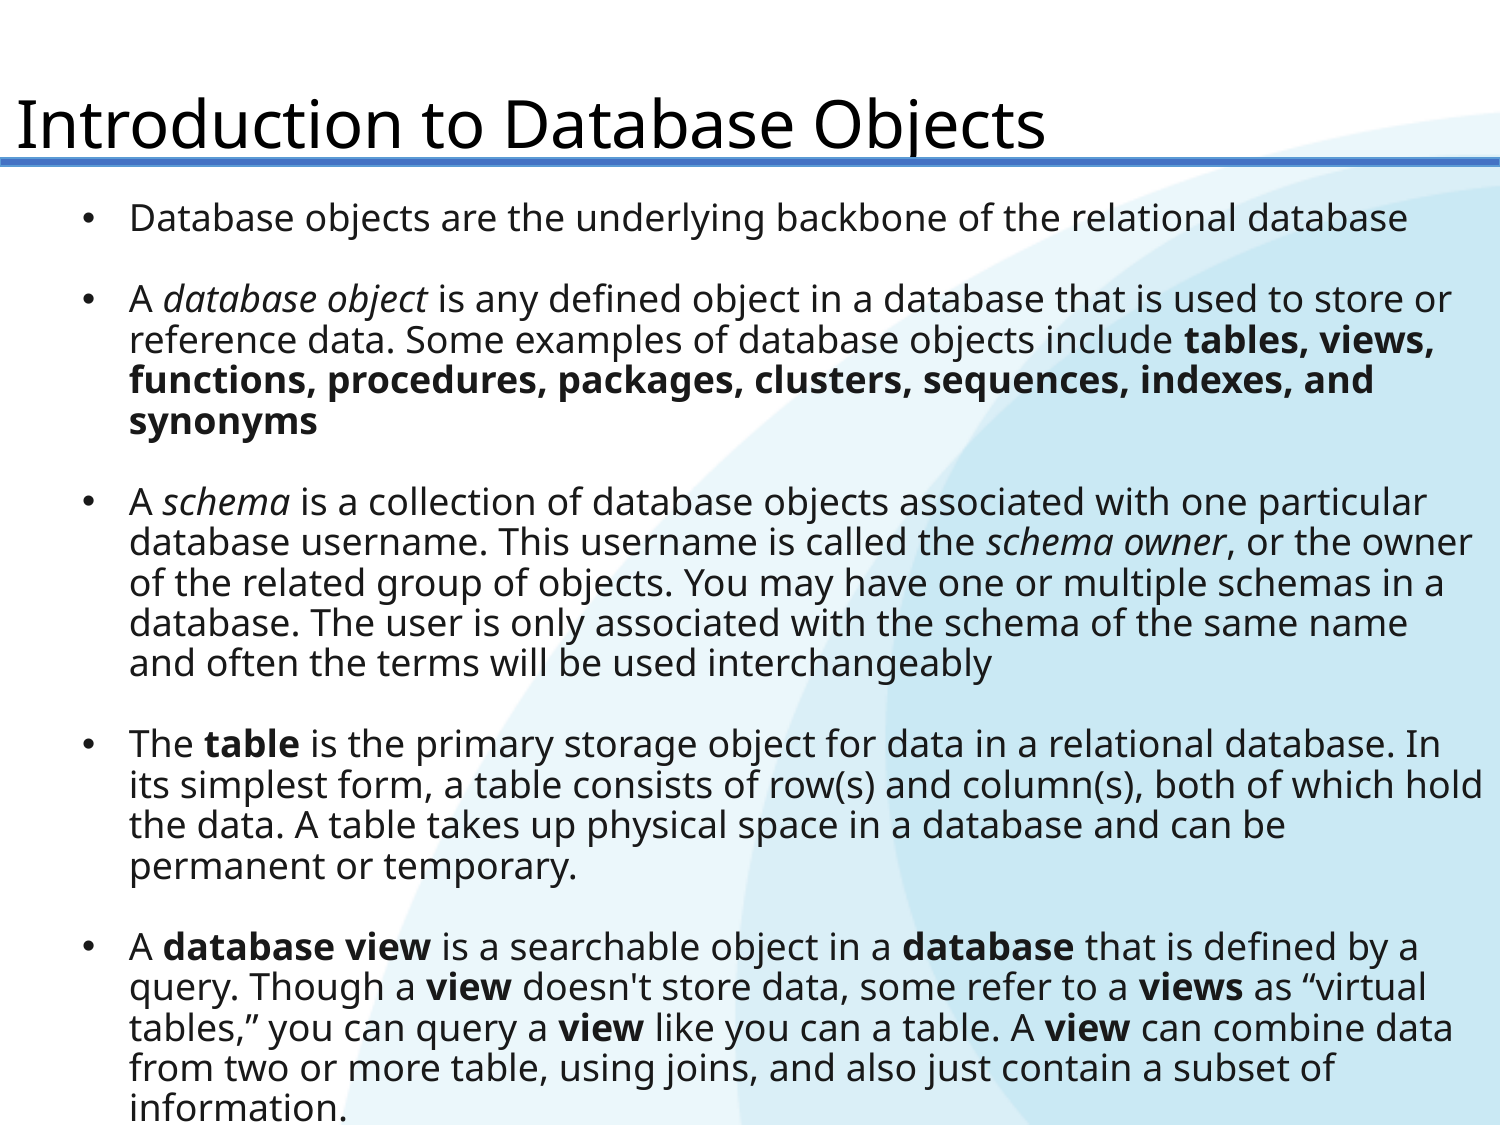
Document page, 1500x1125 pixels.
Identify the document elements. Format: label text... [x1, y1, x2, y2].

picture [0, 0, 1500, 157]
text_box Introduction to Database Objects [14, 81, 1300, 157]
picture [0, 167, 1500, 1125]
text_box [0, 157, 1500, 167]
text_box Database objects are the underlying backbone of the relational database A database object is any defined object in a database that is used to store or reference data. Some examples of database objects include tables, views, functions, procedures, packages, clusters, sequences, indexes, and synonyms A schema is a collection of database objects associated with one particular database username. This username is called the schema owner, or the owner of the related group of objects. You may have one or multiple schemas in a database. The user is only associated with the schema of the same name and often the terms will be used interchangeably The table is the primary storage object for data in a relational database. In its simplest form, a table consists of row(s) and column(s), both of which hold the data. A table takes up physical space in a database and can be permanent or temporary. A database view is a searchable object in a database that is defined by a query. Though a view doesn't store data, some refer to a views as “virtual tables,” you can query a view like you can a table. A view can combine data from two or more table, using joins, and also just contain a subset of information. [67, 192, 1500, 1125]
